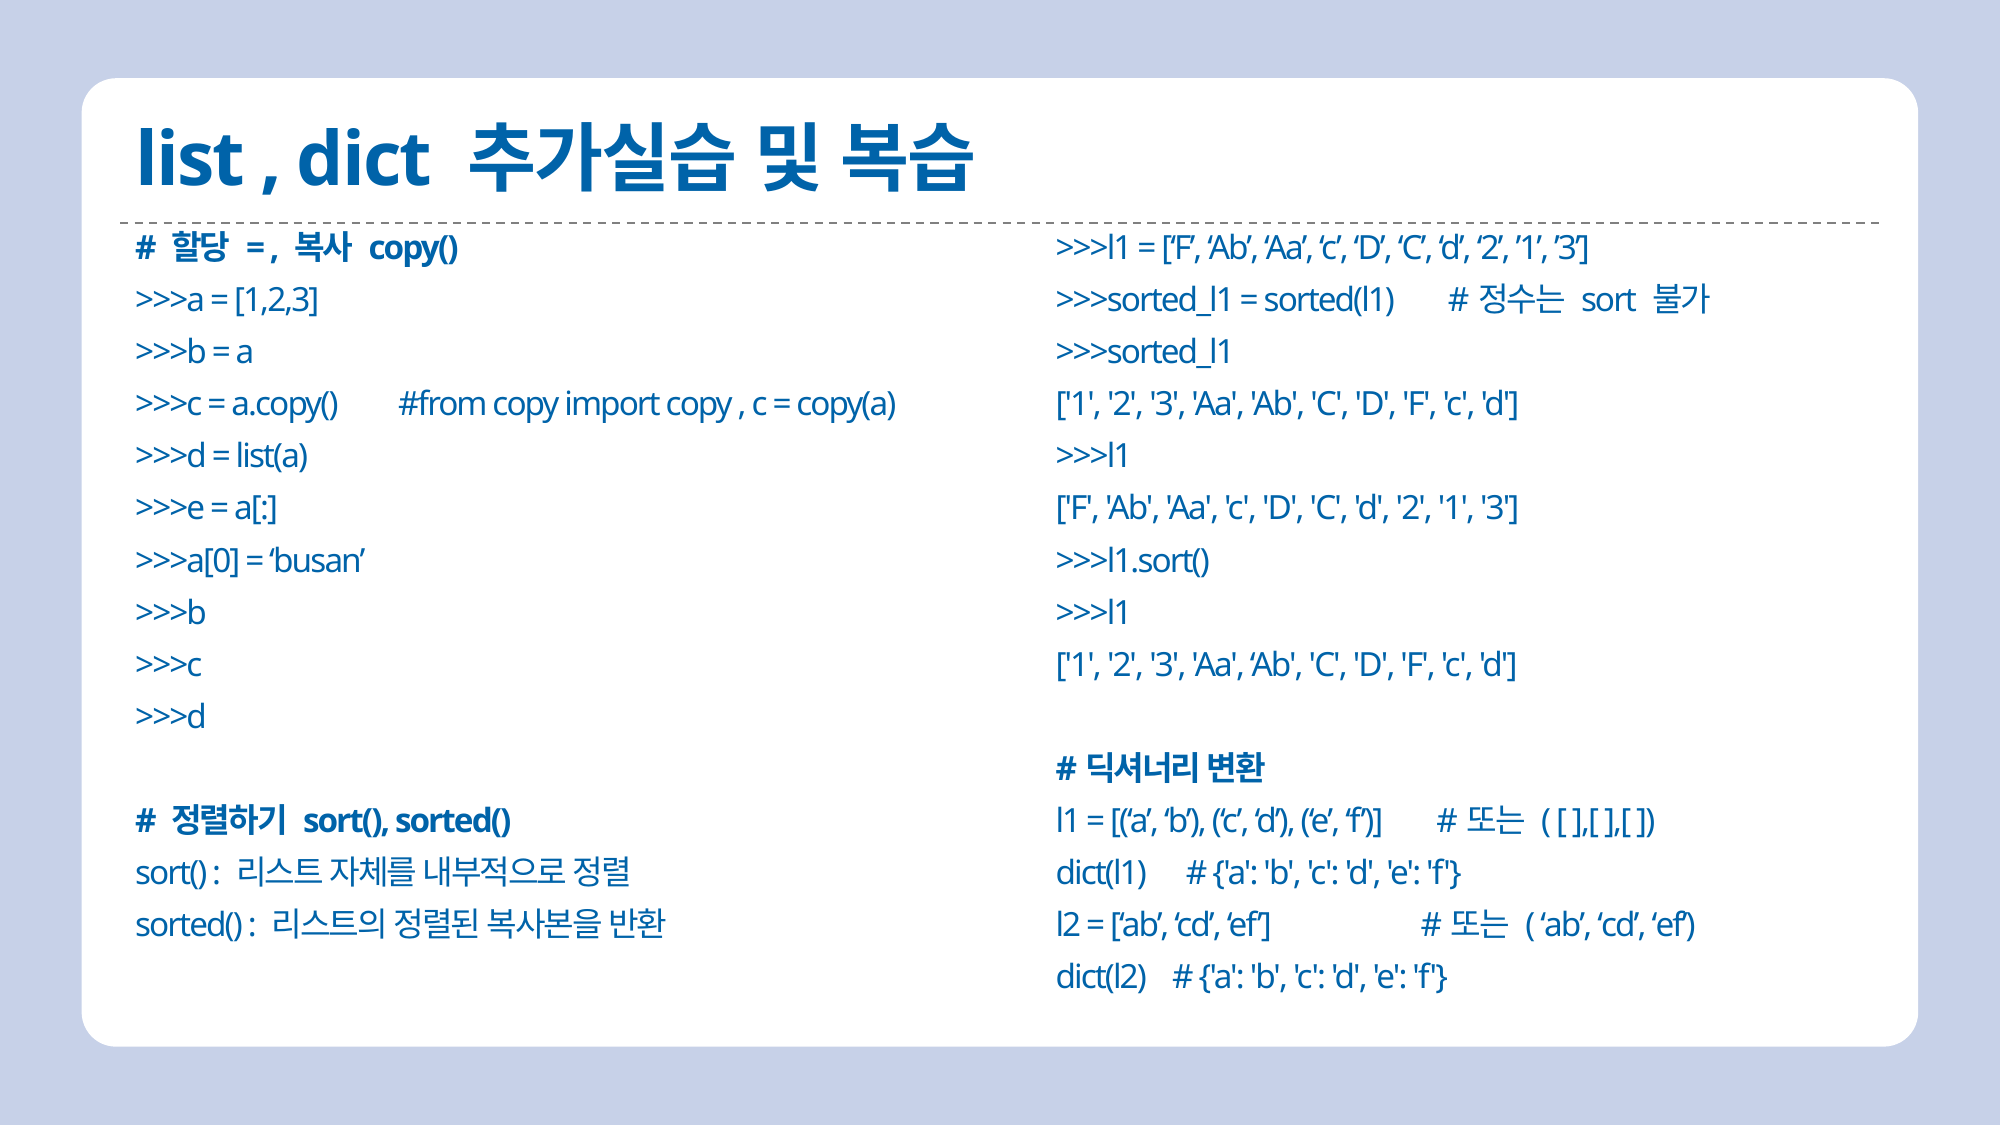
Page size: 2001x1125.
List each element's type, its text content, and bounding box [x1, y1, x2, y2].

title list , dict 추가실습 및 복습 [120, 109, 1880, 209]
list >>>l1 = [‘F’, ‘Ab’, ‘Aa’, ‘c’, ‘D’, ‘C’, ‘d’, ‘2’, ’1’, ’3’] >>>sorted_l1 = sorted(l1) #정수는 sort 불가 >>>sorted_l1 ['1', '2', '3', 'Aa', 'Ab', 'C', 'D', 'F', 'c', 'd'] >>>l1 ['F', 'Ab', 'Aa', 'c', 'D', 'C', 'd', '2', '1', '3'] >>>l1.sort() >>>l1 ['1', '2', '3', 'Aa', ‘Ab', 'C', 'D', 'F', 'c', 'd'] #딕셔너리 변환 l1 = [(‘a’, ‘b’), (‘c’, ‘d’), (‘e’, ‘f’)] #또는 ( [ ],[ ],[ ]) dict(l1) # {'a': 'b', 'c': 'd', 'e': 'f'} l2 = [‘ab’, ‘cd’, ‘ef’] #또는 ( ‘ab’, ‘cd’, ‘ef’) dict(l2) # {'a': 'b', 'c': 'd', 'e': 'f'} [1040, 227, 1880, 1017]
list # 할당 = , 복사 copy() >>>a = [1,2,3] >>>b = a >>>c = a.copy() #from copy import copy , c = copy(a) >>>d = list(a) >>>e = a[:] >>>a[0] = ‘busan’ >>>b >>>c >>>d # 정렬하기 sort(), sorted() sort() : 리스트 자체를 내부적으로 정렬 sorted() : 리스트의 정렬된 복사본을 반환 [120, 227, 1019, 1017]
